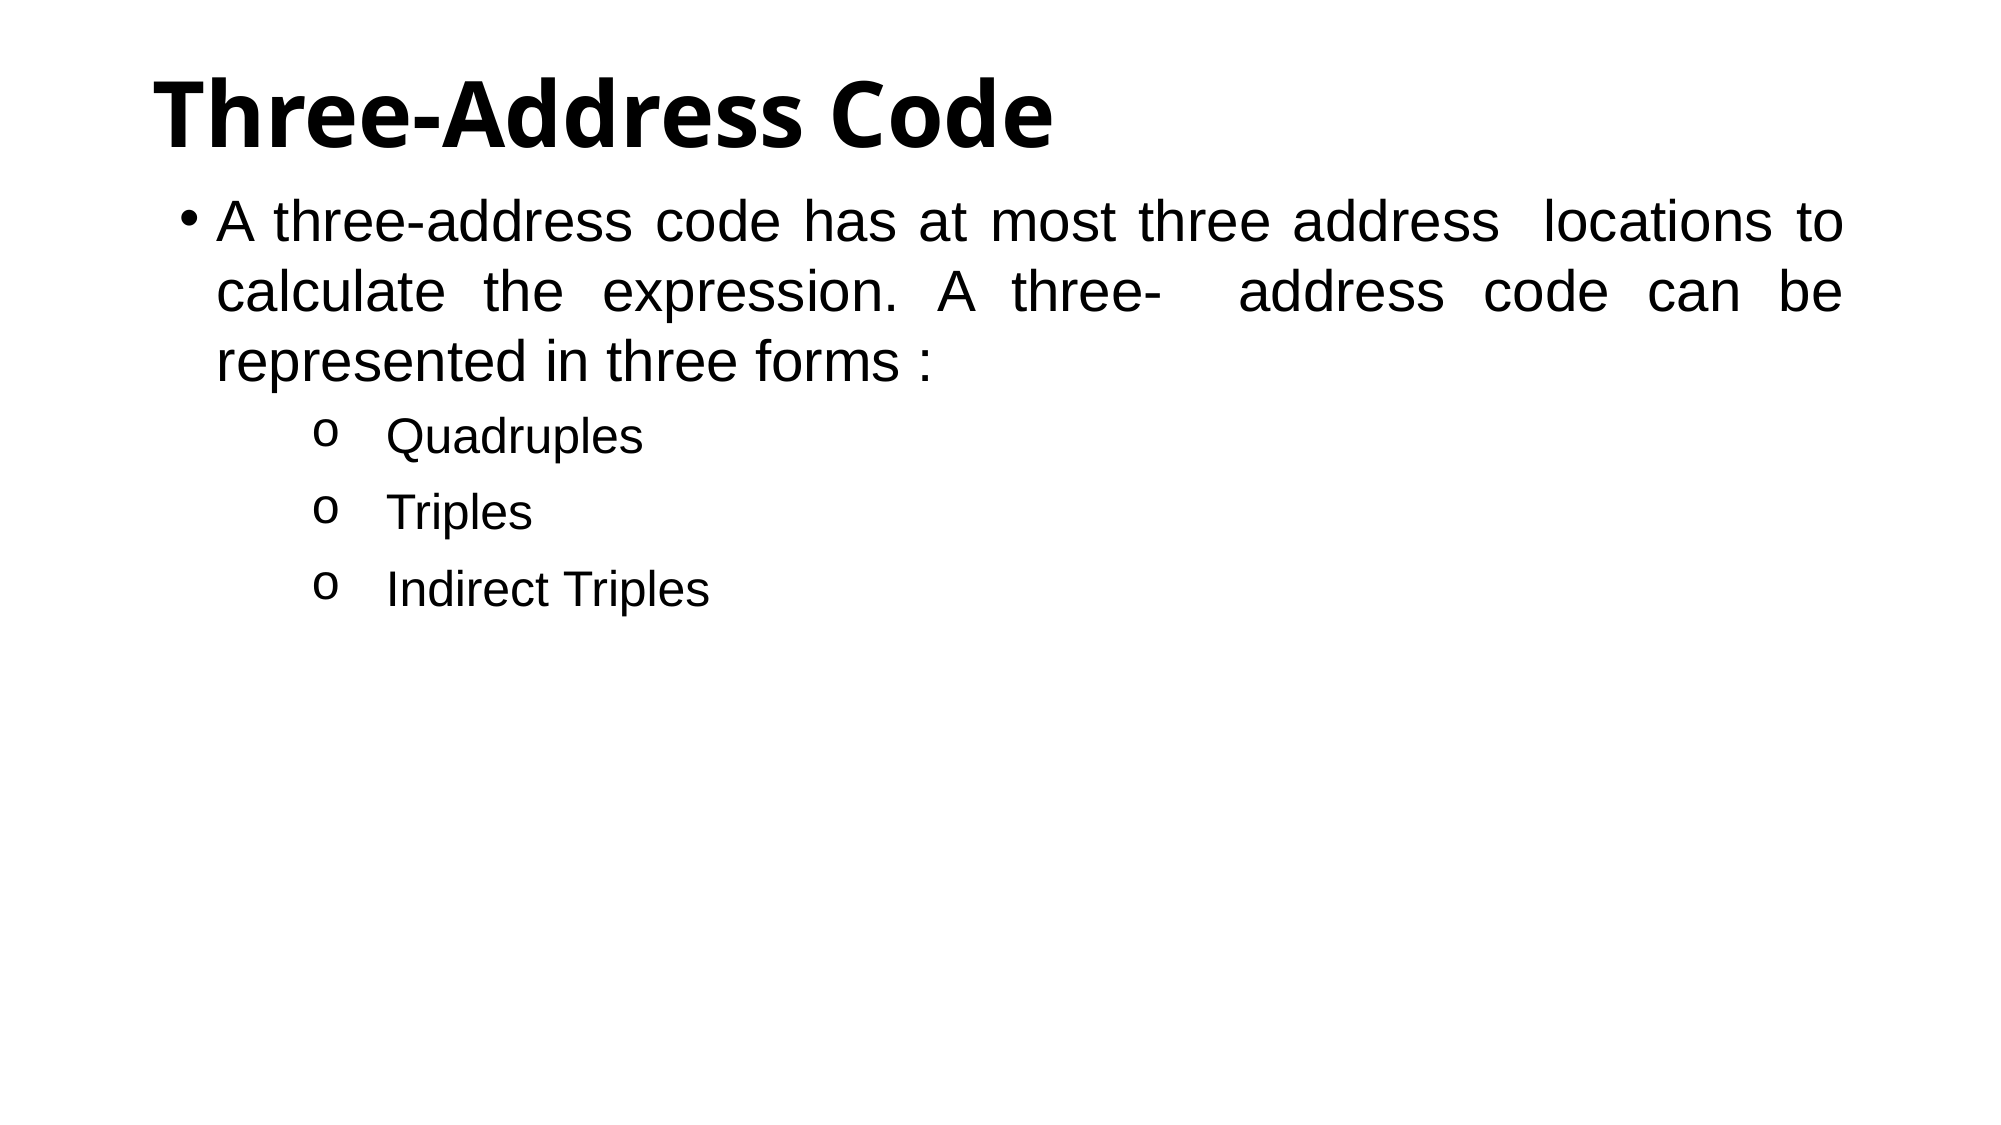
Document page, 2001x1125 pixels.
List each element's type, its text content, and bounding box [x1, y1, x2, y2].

title Three-Address Code [137, 59, 1863, 175]
list A three-address code has at most three address locations to calculate the expression. A three- address code can be represented in three forms : Quadruples Triples Indirect Triples [137, 175, 1863, 1014]
